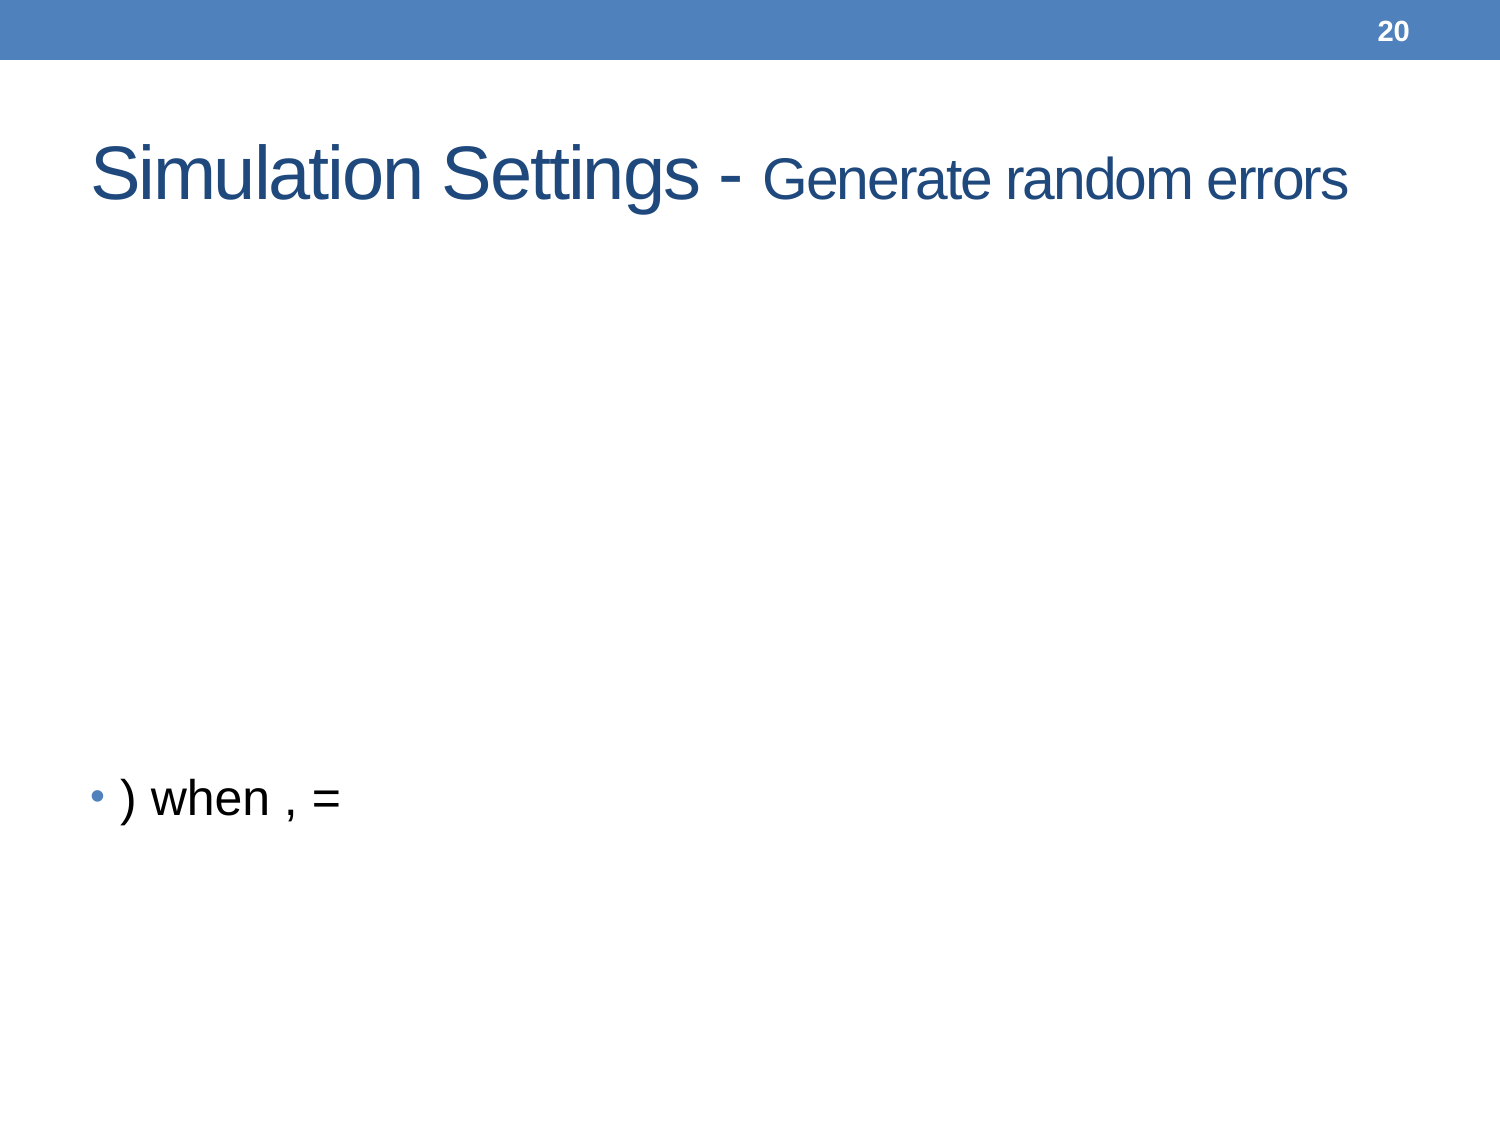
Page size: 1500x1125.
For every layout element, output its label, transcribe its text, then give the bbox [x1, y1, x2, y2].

slide_number 20 [1250, 3, 1425, 57]
title Simulation Settings - Generate random errors [75, 87, 1425, 250]
